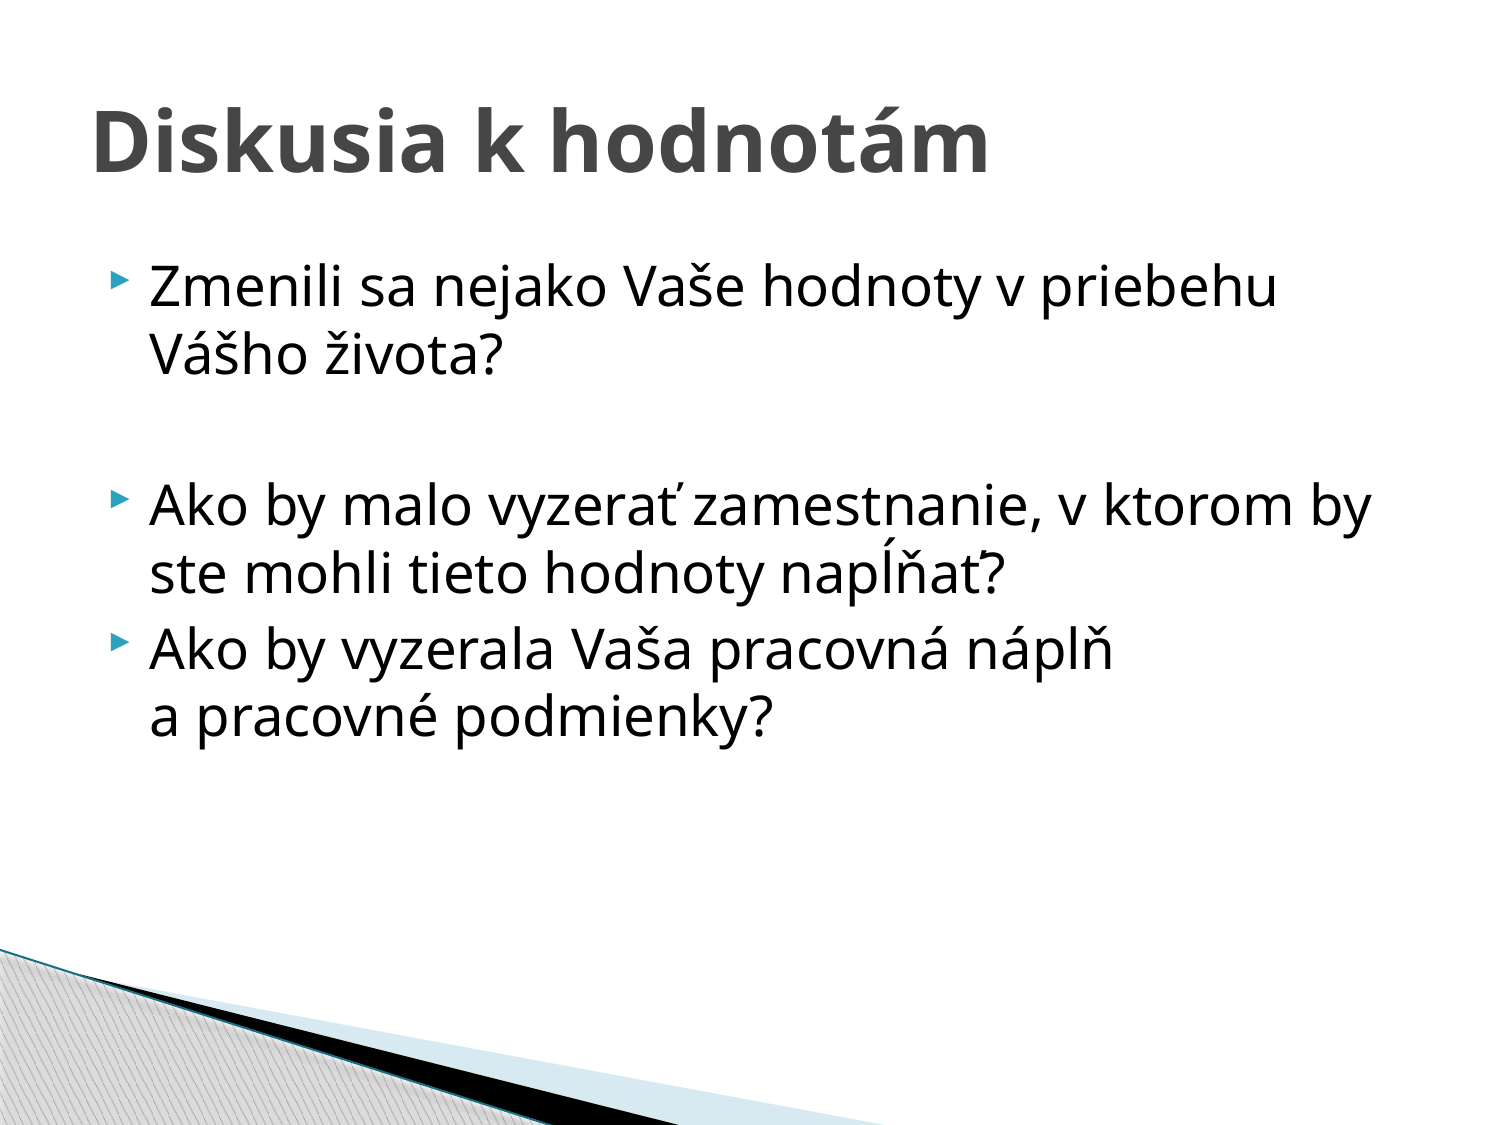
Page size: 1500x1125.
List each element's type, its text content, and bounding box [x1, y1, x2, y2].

title Diskusia k hodnotám [75, 45, 1425, 233]
list Zmenili sa nejako Vaše hodnoty v priebehu Vášho života? Ako by malo vyzerať zamestnanie, v ktorom by ste mohli tieto hodnoty napĺňať? Ako by vyzerala Vaša pracovná náplň a pracovné podmienky? [75, 243, 1425, 986]
